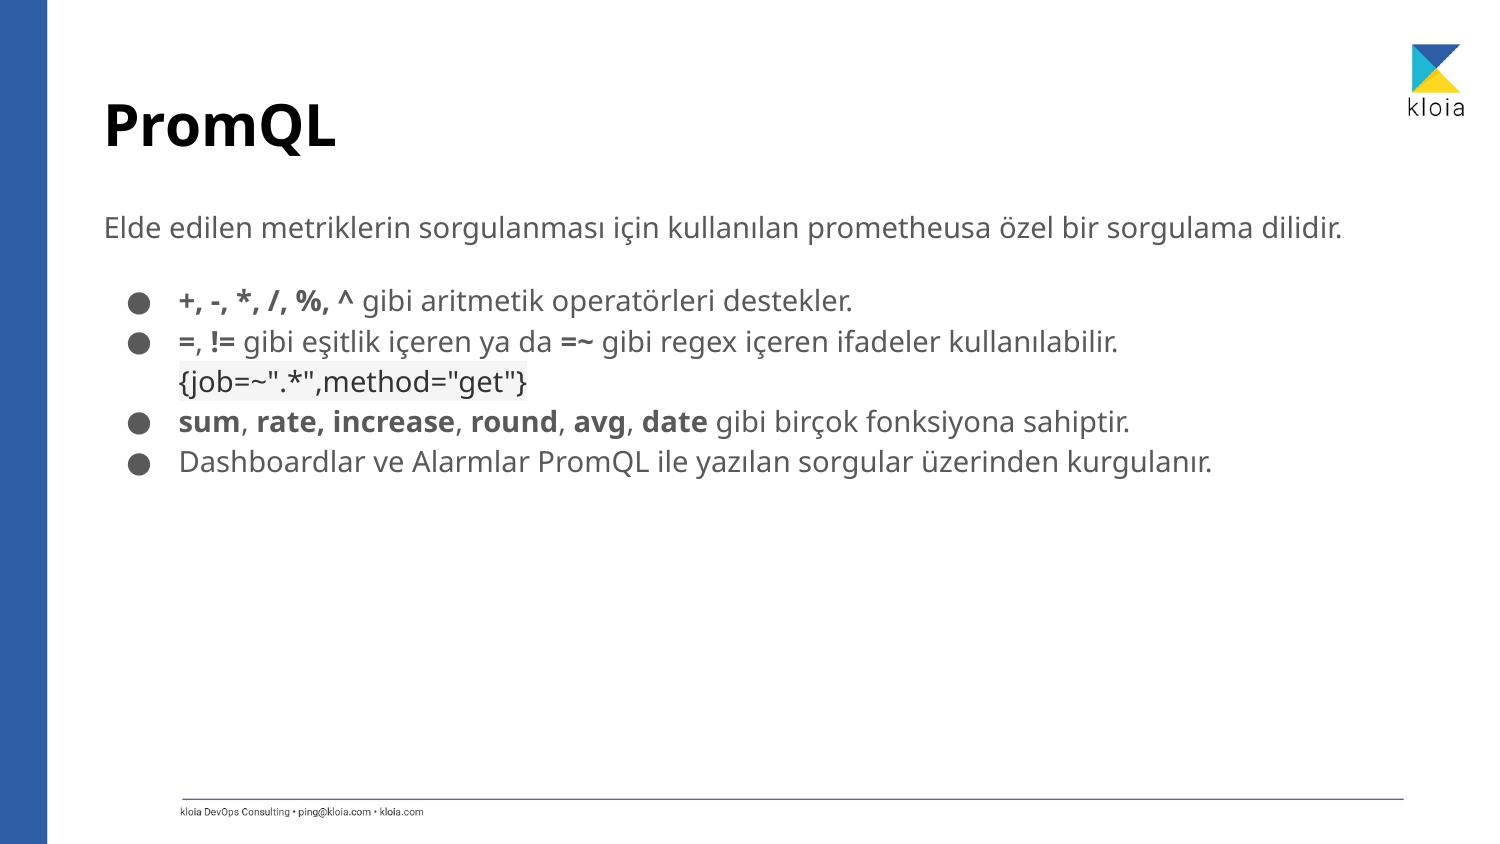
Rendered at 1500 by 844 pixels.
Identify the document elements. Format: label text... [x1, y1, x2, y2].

list Elde edilen metriklerin sorgulanması için kullanılan prometheusa özel bir sorgulama dilidir. +, -, *, /, %, ^ gibi aritmetik operatörleri destekler. =, != gibi eşitlik içeren ya da =~ gibi regex içeren ifadeler kullanılabilir. {job=~".*",method="get"} sum, rate, increase, round, avg, date gibi birçok fonksiyona sahiptir. Dashboardlar ve Alarmlar PromQL ile yazılan sorgular üzerinden kurgulanır. [88, 189, 1375, 642]
picture [0, 0, 1500, 844]
title PromQL [88, 72, 1375, 167]
